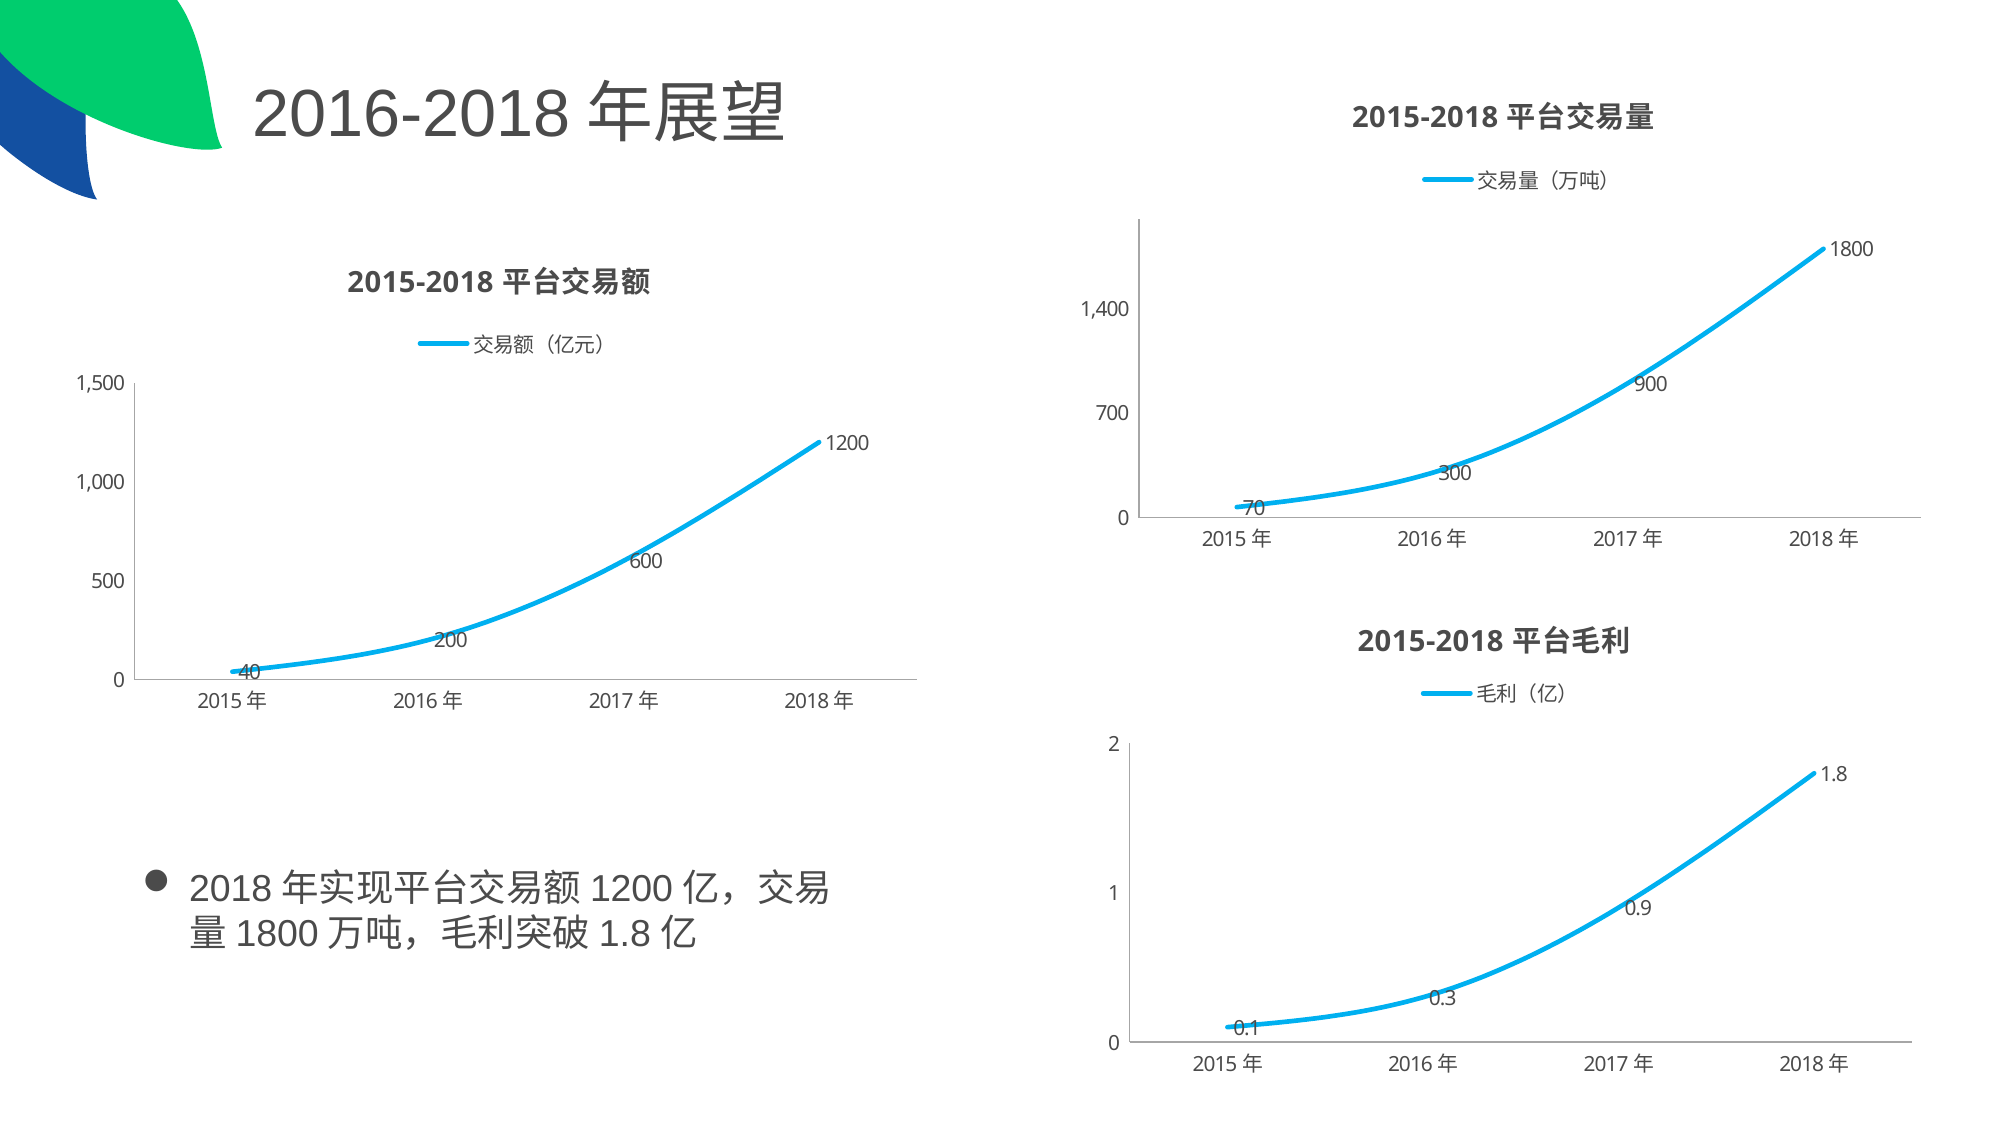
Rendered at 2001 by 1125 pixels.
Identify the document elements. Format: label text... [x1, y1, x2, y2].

text_box 2018年实现平台交易额1200亿，交易量1800万吨，毛利突破1.8亿 [127, 856, 883, 961]
title 2016-2018年展望 [237, 26, 1607, 204]
chart [26, 233, 972, 757]
chart [1021, 68, 1977, 1119]
